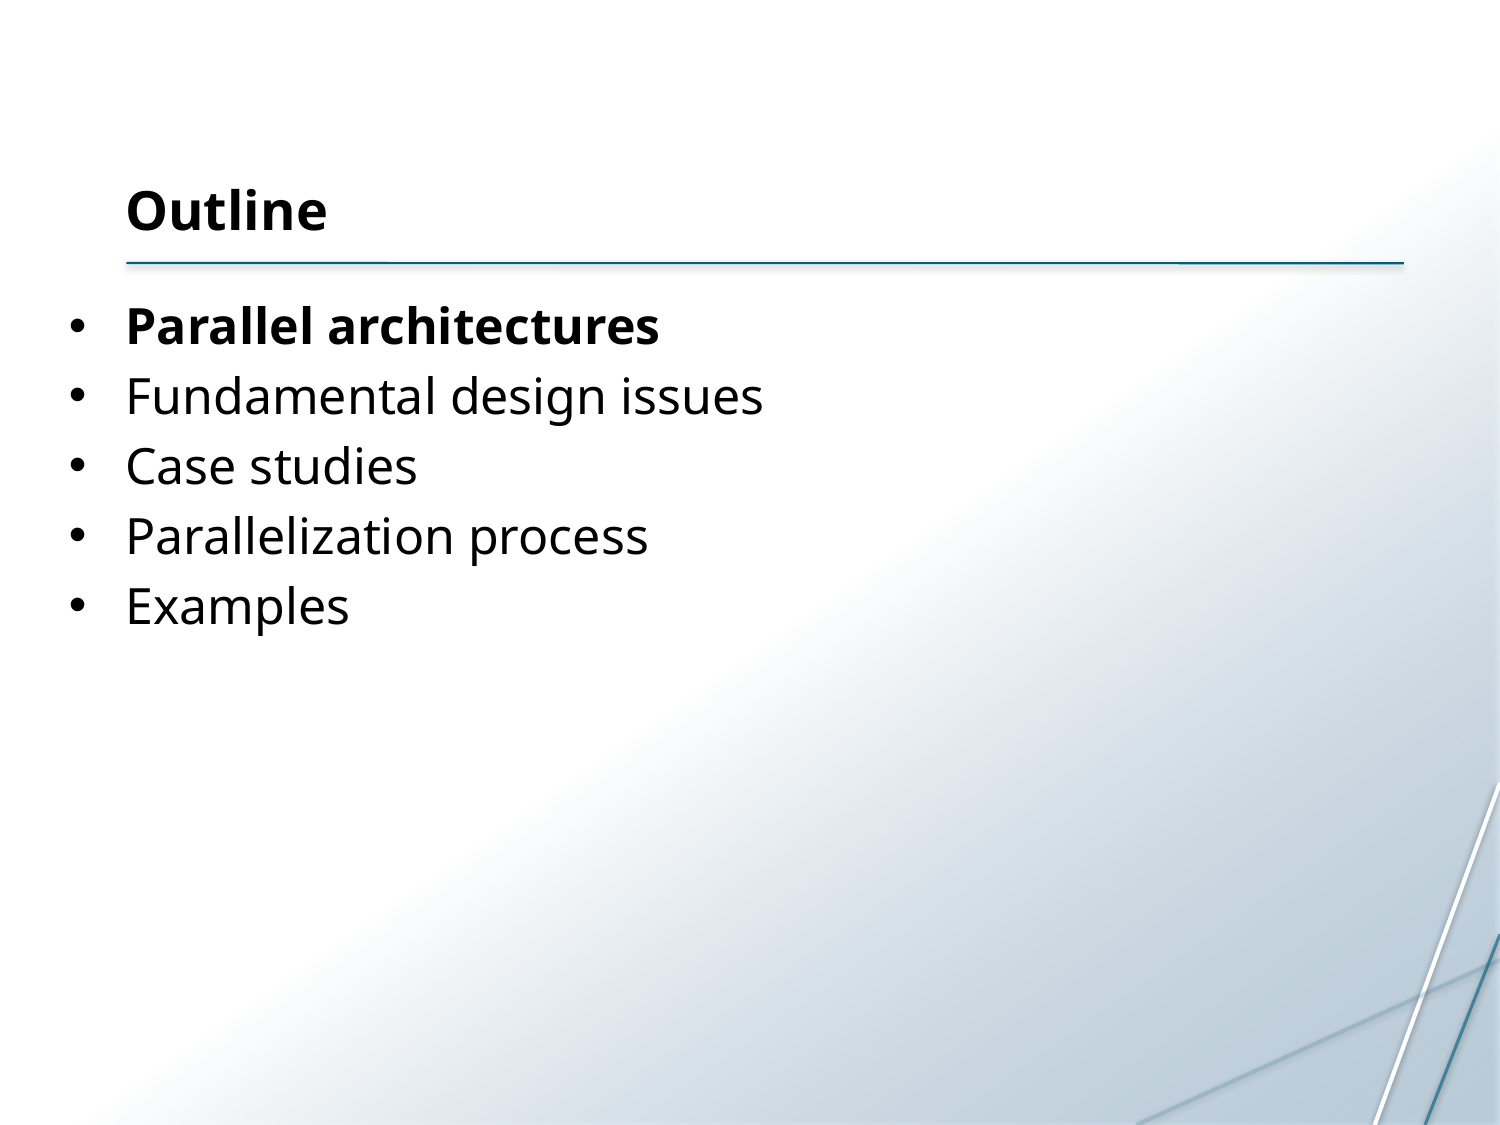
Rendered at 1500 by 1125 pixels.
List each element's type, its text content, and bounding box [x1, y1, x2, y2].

title Outline [109, 49, 1403, 249]
list Parallel architectures Fundamental design issues Case studies Parallelization process Examples [54, 287, 1404, 1005]
